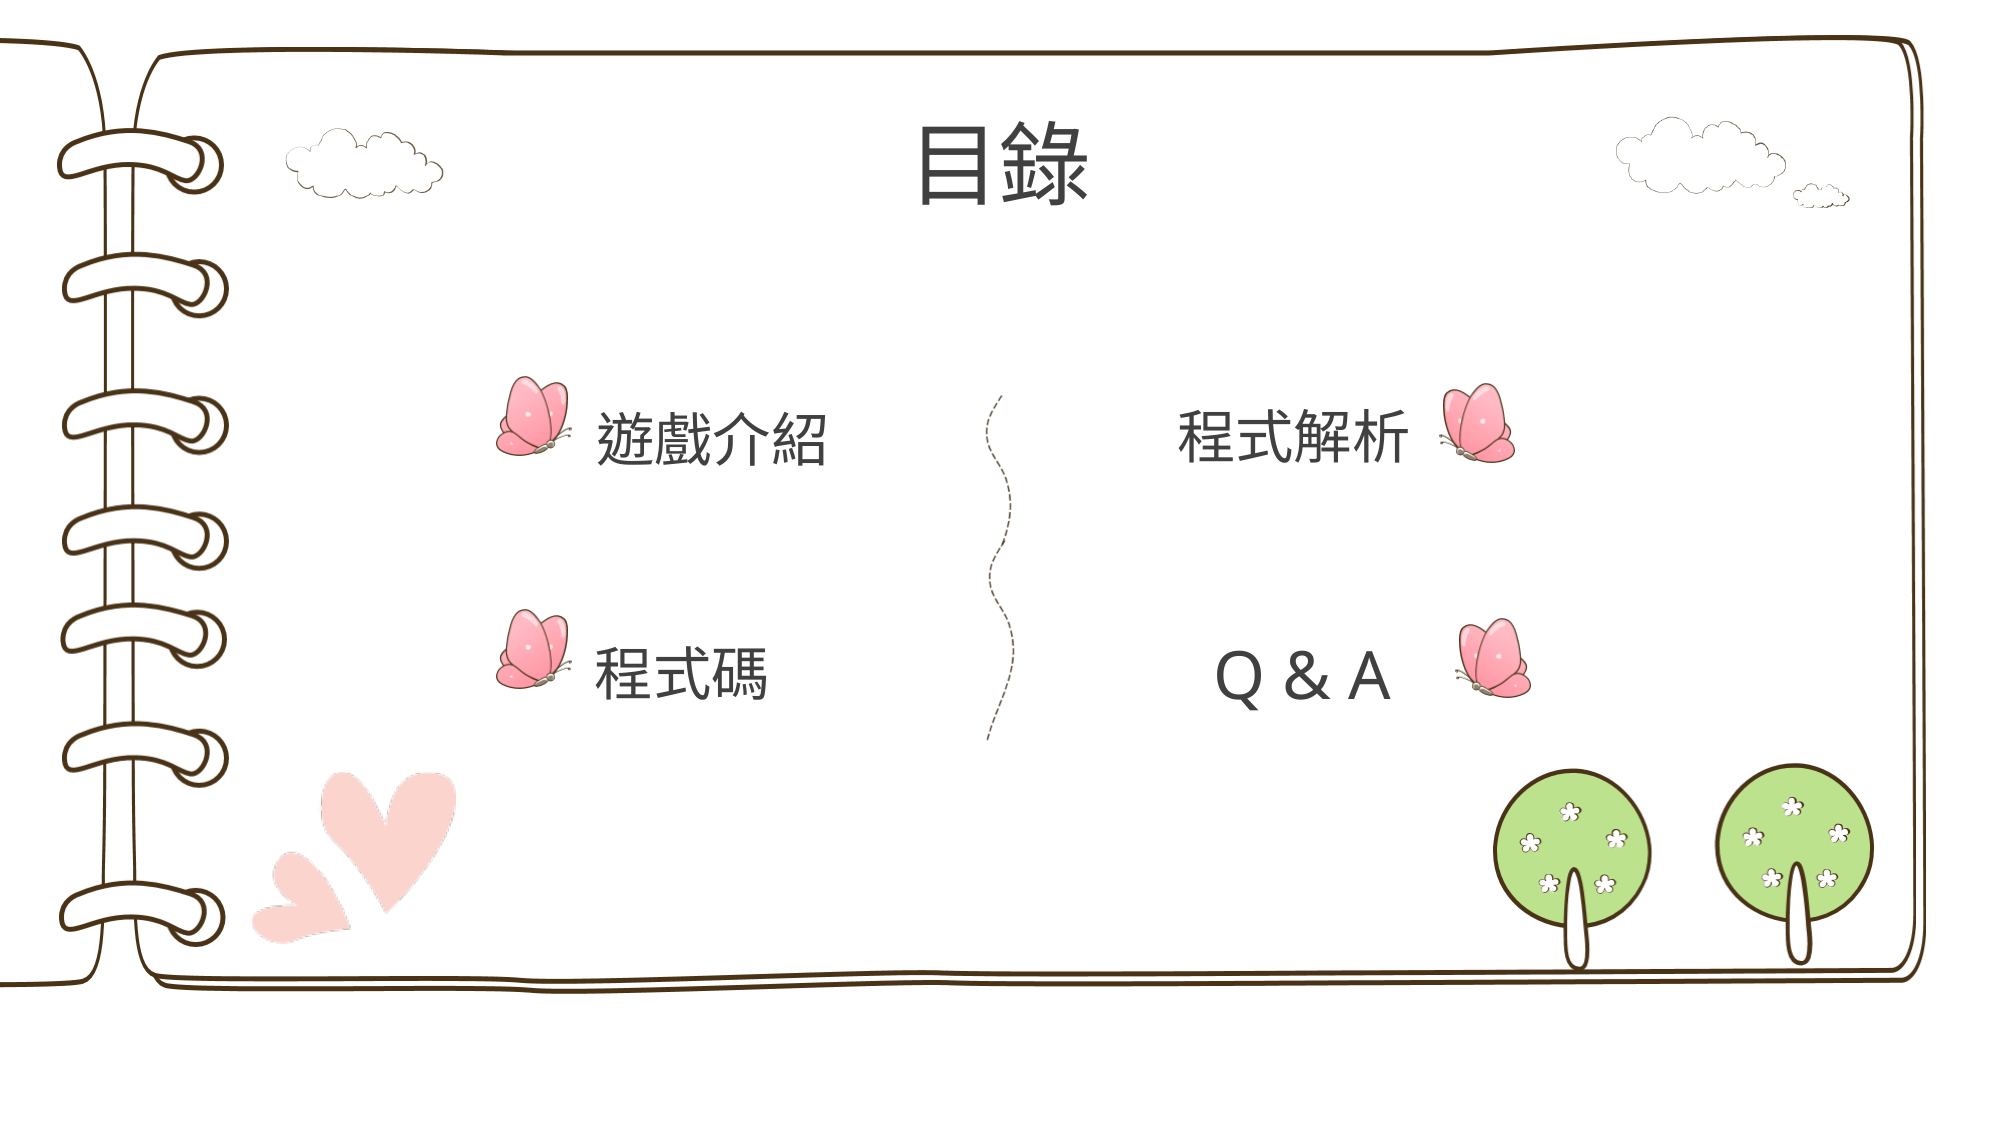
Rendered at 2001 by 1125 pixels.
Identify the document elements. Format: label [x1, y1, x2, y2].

picture [276, 120, 462, 208]
picture [1455, 618, 1531, 698]
picture [496, 609, 572, 689]
picture [1439, 383, 1515, 463]
picture [252, 772, 456, 944]
picture [1614, 114, 1874, 208]
picture [496, 376, 572, 456]
text_box [0, 24, 1926, 994]
text_box [961, 395, 1044, 741]
picture [1493, 763, 1874, 972]
